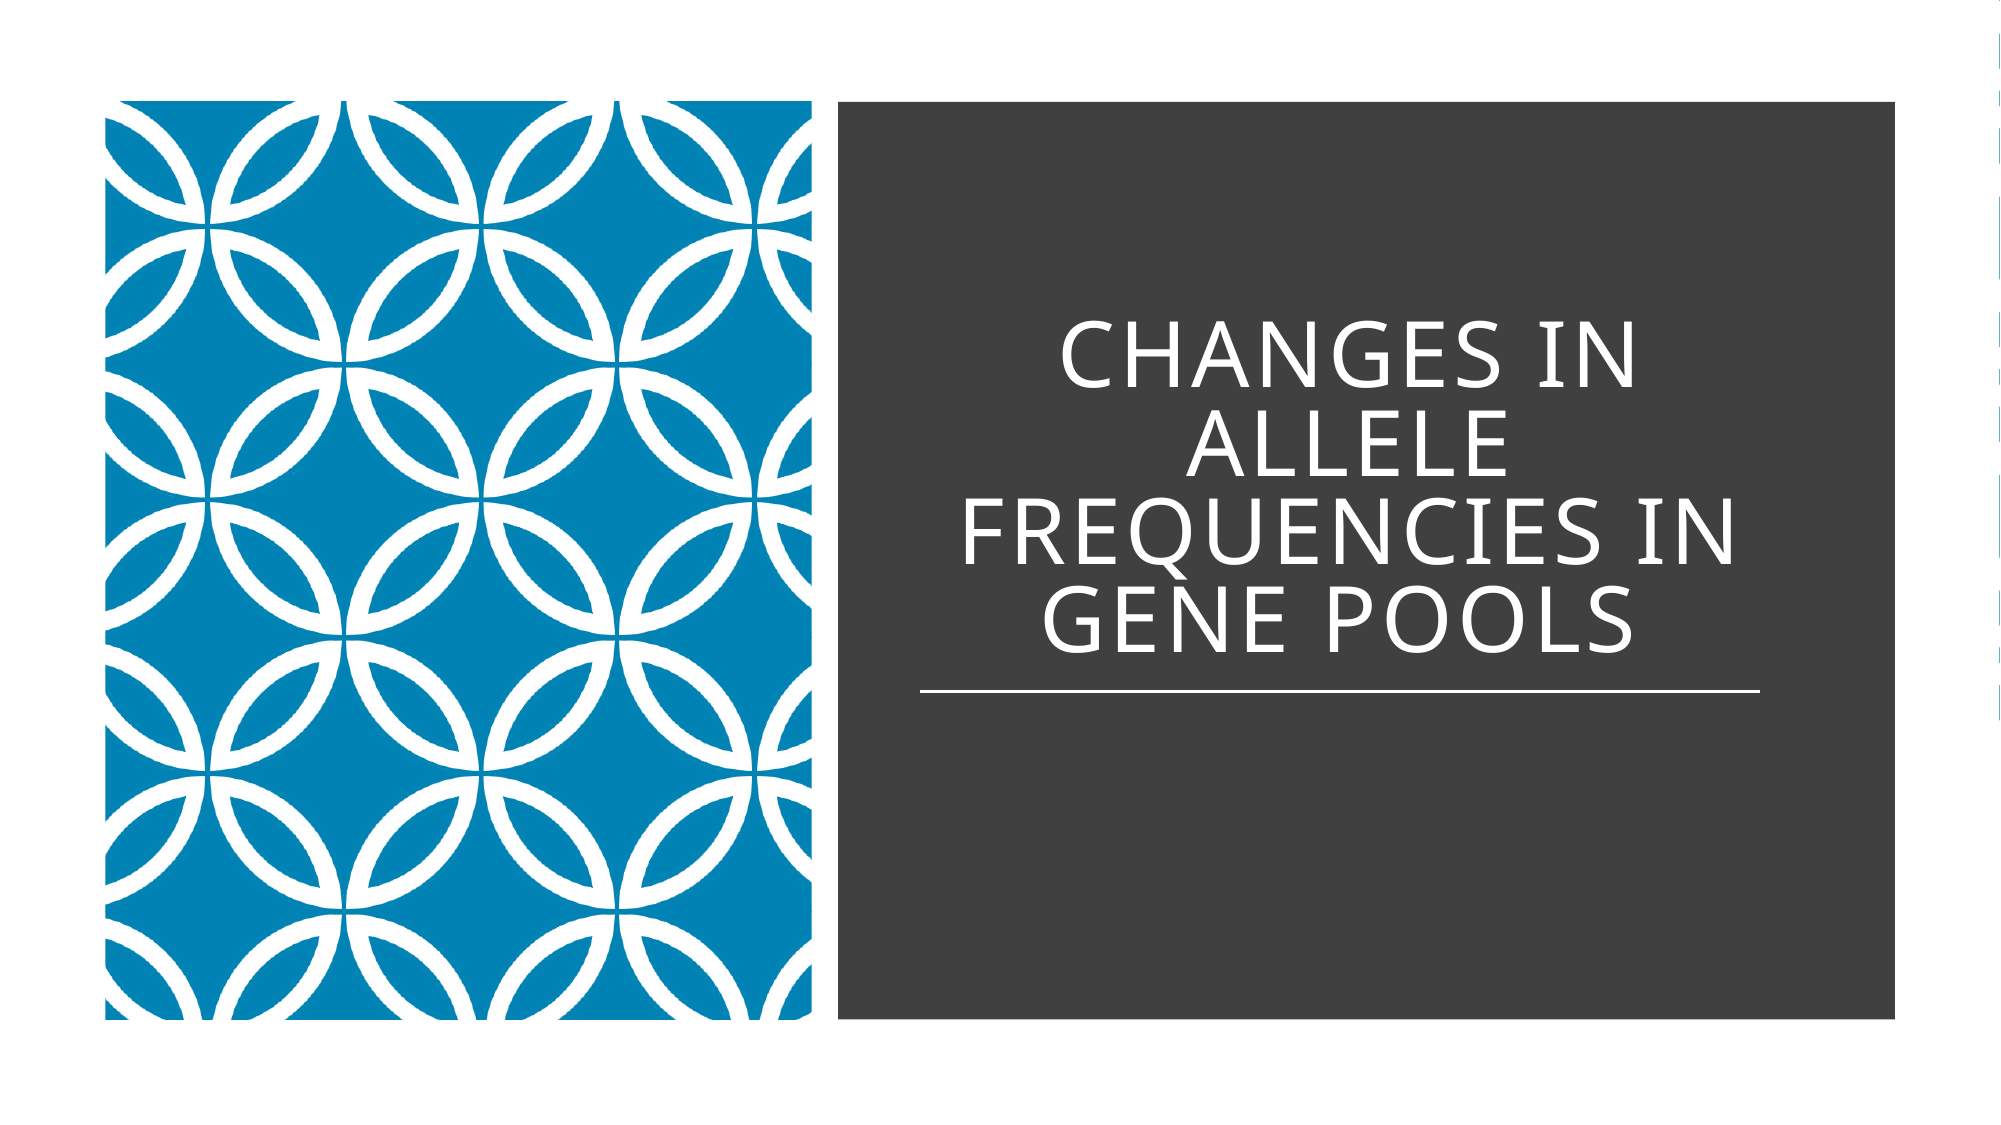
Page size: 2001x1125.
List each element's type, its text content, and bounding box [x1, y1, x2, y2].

text_box [837, 101, 1896, 1021]
title Changes in allele frequencies in gene pools [887, 181, 1816, 678]
text_box [104, 101, 813, 1021]
text_box [0, 0, 2000, 1125]
